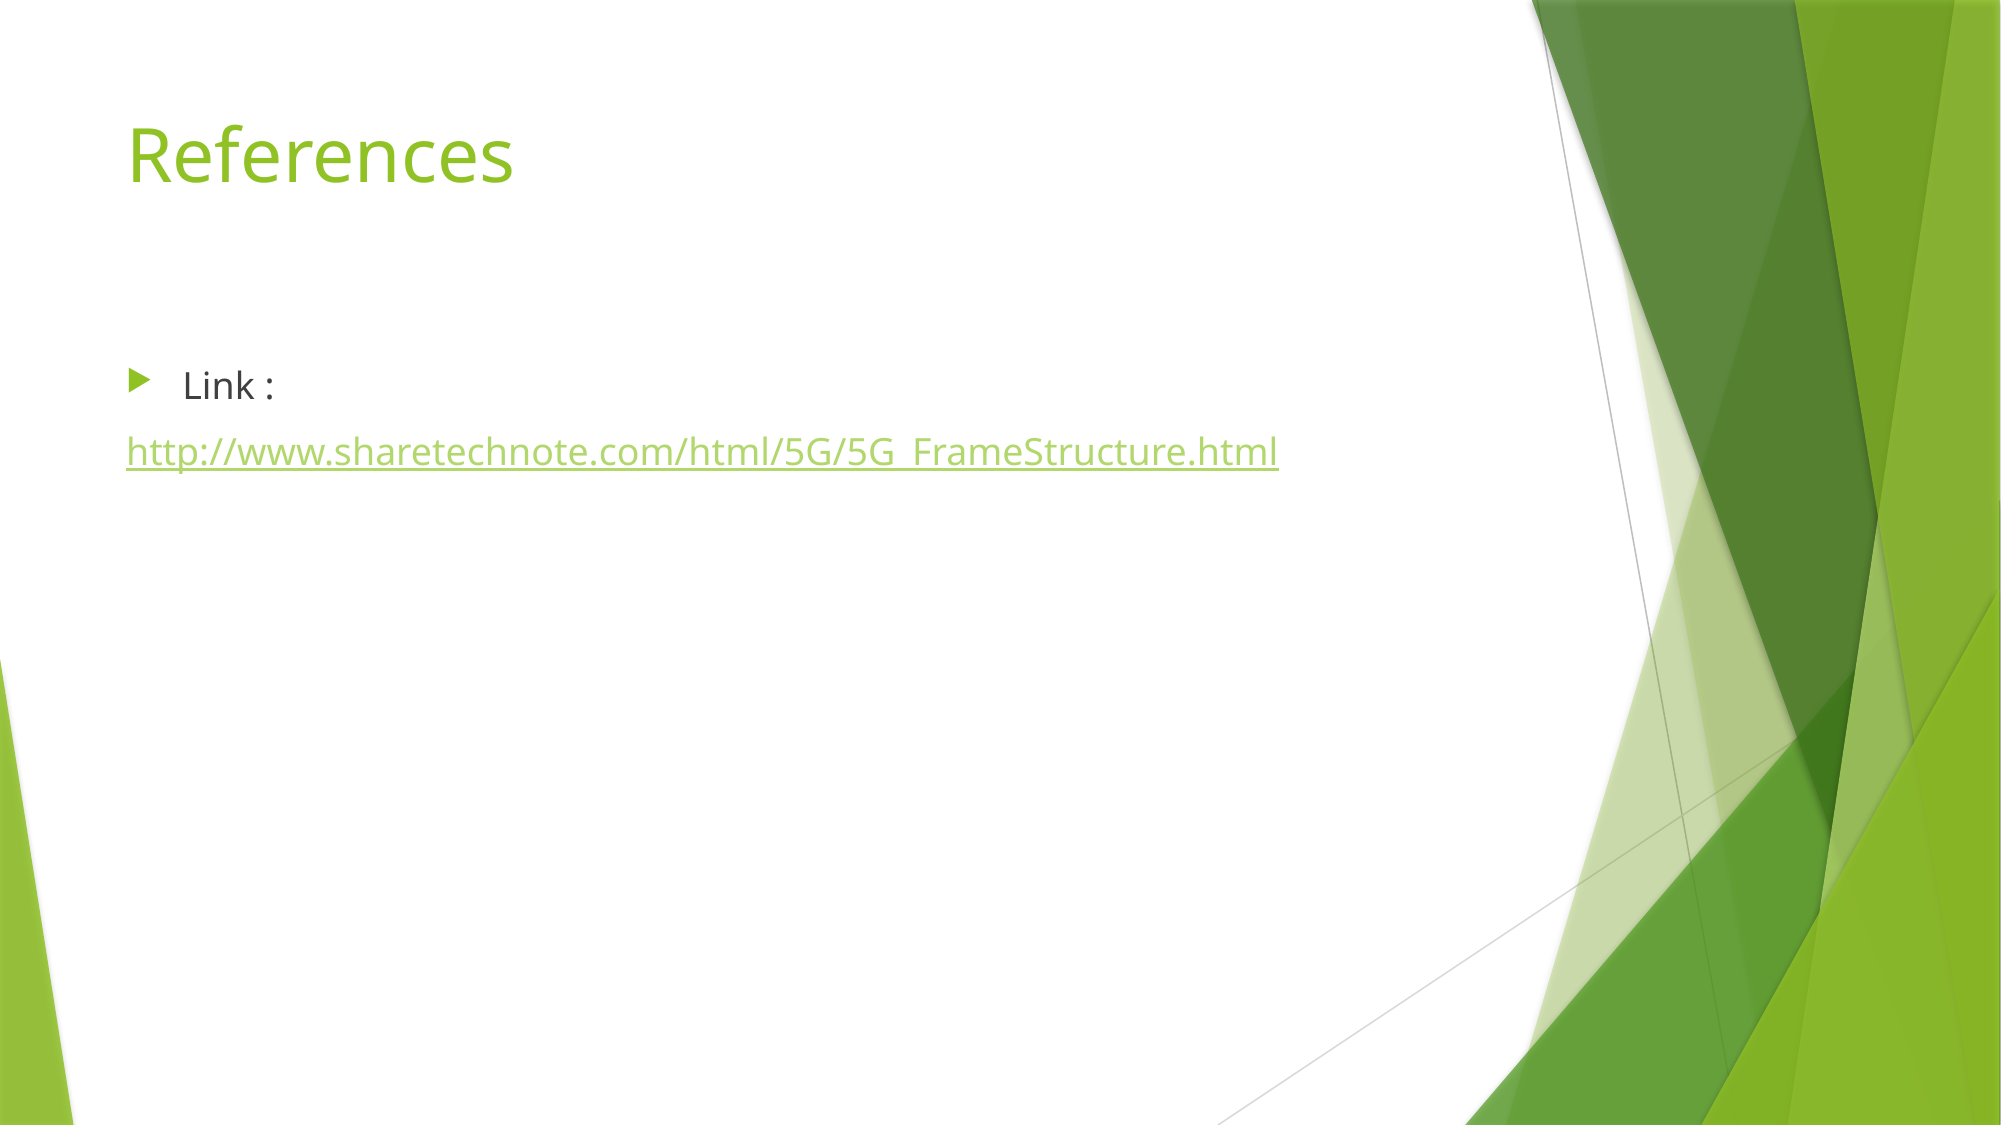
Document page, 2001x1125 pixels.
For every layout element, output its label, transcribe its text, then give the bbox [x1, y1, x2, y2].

list Link : http://www.sharetechnote.com/html/5G/5G_FrameStructure.html [111, 354, 1522, 992]
title References [111, 99, 1522, 317]
